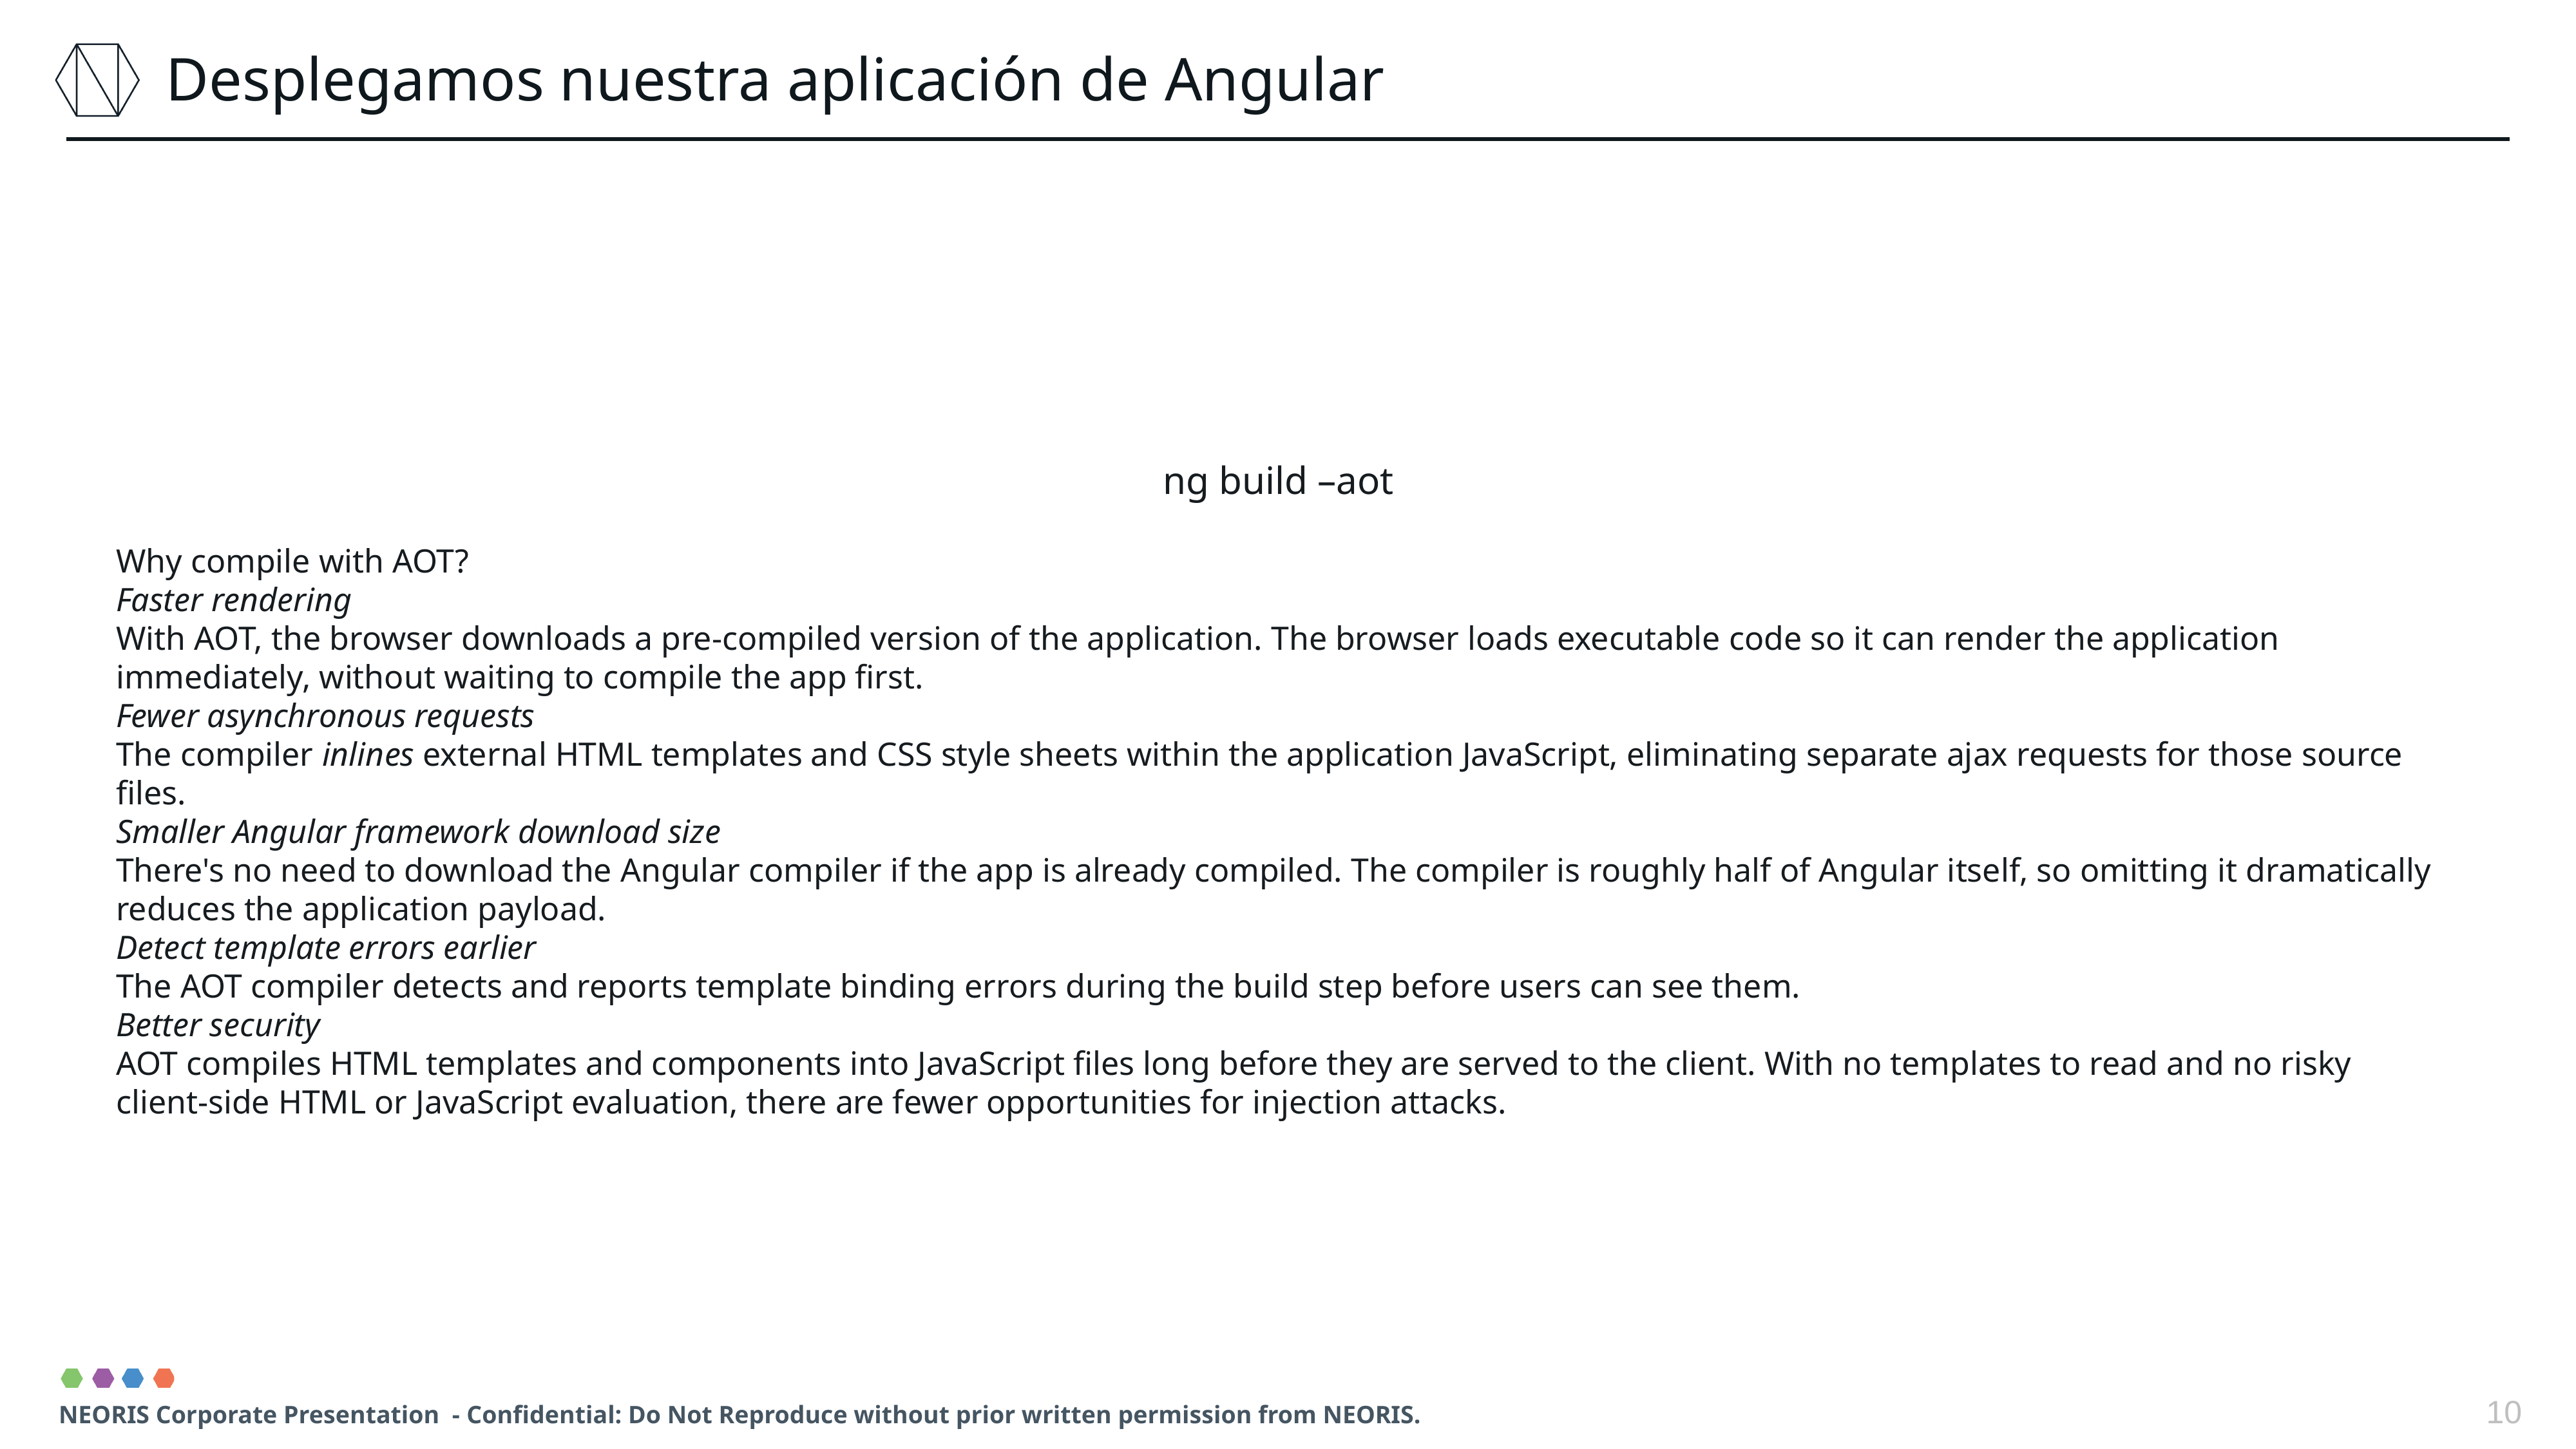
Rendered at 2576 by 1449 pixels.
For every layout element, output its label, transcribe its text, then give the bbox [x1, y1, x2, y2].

list Desplegamos nuestra aplicación de Angular [157, 37, 2510, 132]
text_box ng build –aot Why compile with AOT? Faster rendering With AOT, the browser downloads a pre-compiled version of the application. The browser loads executable code so it can render the application immediately, without waiting to compile the app first. Fewer asynchronous requests The compiler inlines external HTML templates and CSS style sheets within the application JavaScript, eliminating separate ajax requests for those source files. Smaller Angular framework download size There's no need to download the Angular compiler if the app is already compiled. The compiler is roughly half of Angular itself, so omitting it dramatically reduces the application payload. Detect template errors earlier The AOT compiler detects and reports template binding errors during the build step before users can see them. Better security AOT compiles HTML templates and components into JavaScript files long before they are served to the client. With no templates to read and no risky client-side HTML or JavaScript evaluation, there are fewer opportunities for injection attacks. [110, 451, 2447, 1164]
picture [53, 41, 142, 119]
